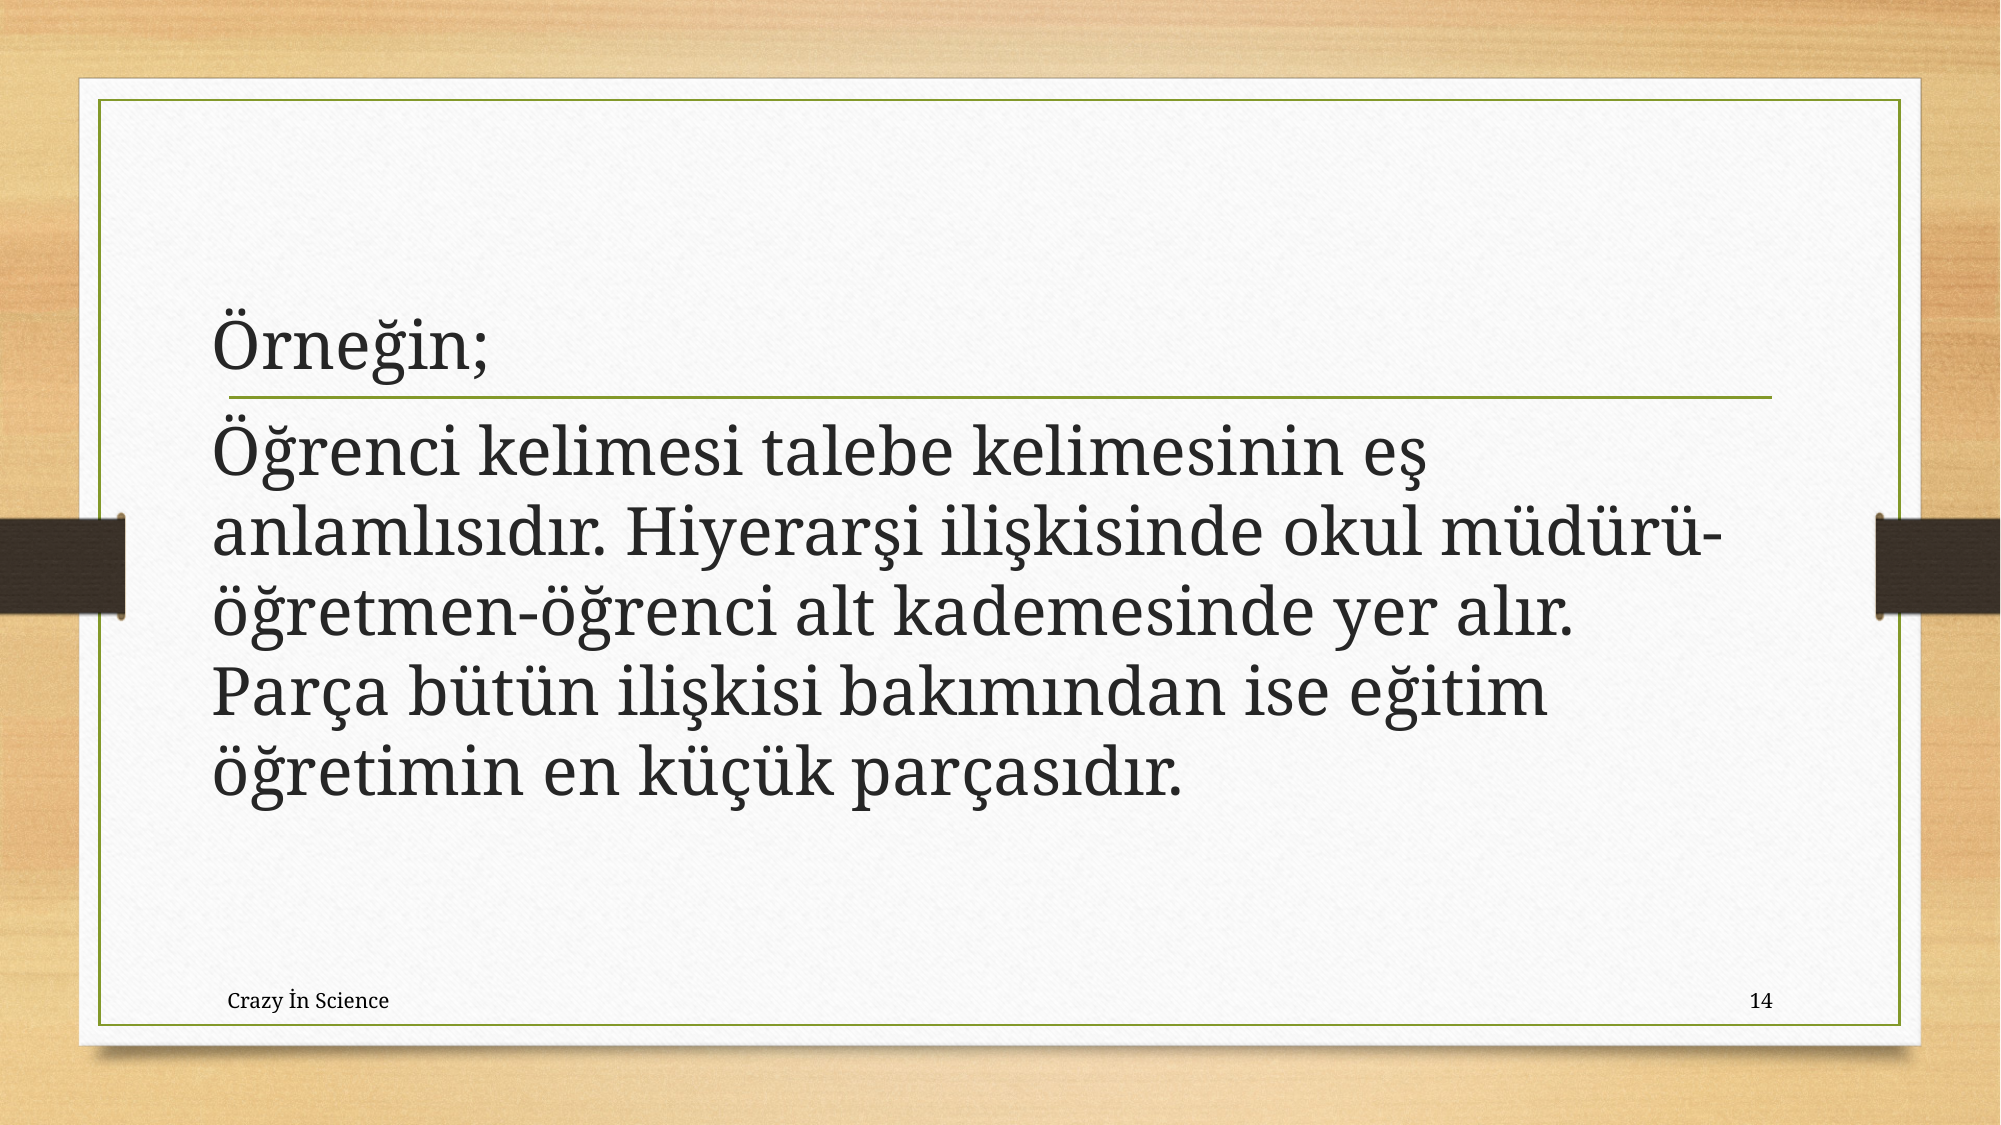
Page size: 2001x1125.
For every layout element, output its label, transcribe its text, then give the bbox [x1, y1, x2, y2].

footer Crazy İn Science [212, 979, 1411, 1025]
picture [0, 0, 2001, 1125]
slide_number 14 [1698, 979, 1788, 1025]
list Örneğin; Öğrenci kelimesi talebe kelimesinin eş anlamlısıdır. Hiyerarşi ilişkisinde okul müdürü-öğretmen-öğrenci alt kademesinde yer alır. Parça bütün ilişkisi bakımından ise eğitim öğretimin en küçük parçasıdır. [196, 295, 1772, 840]
